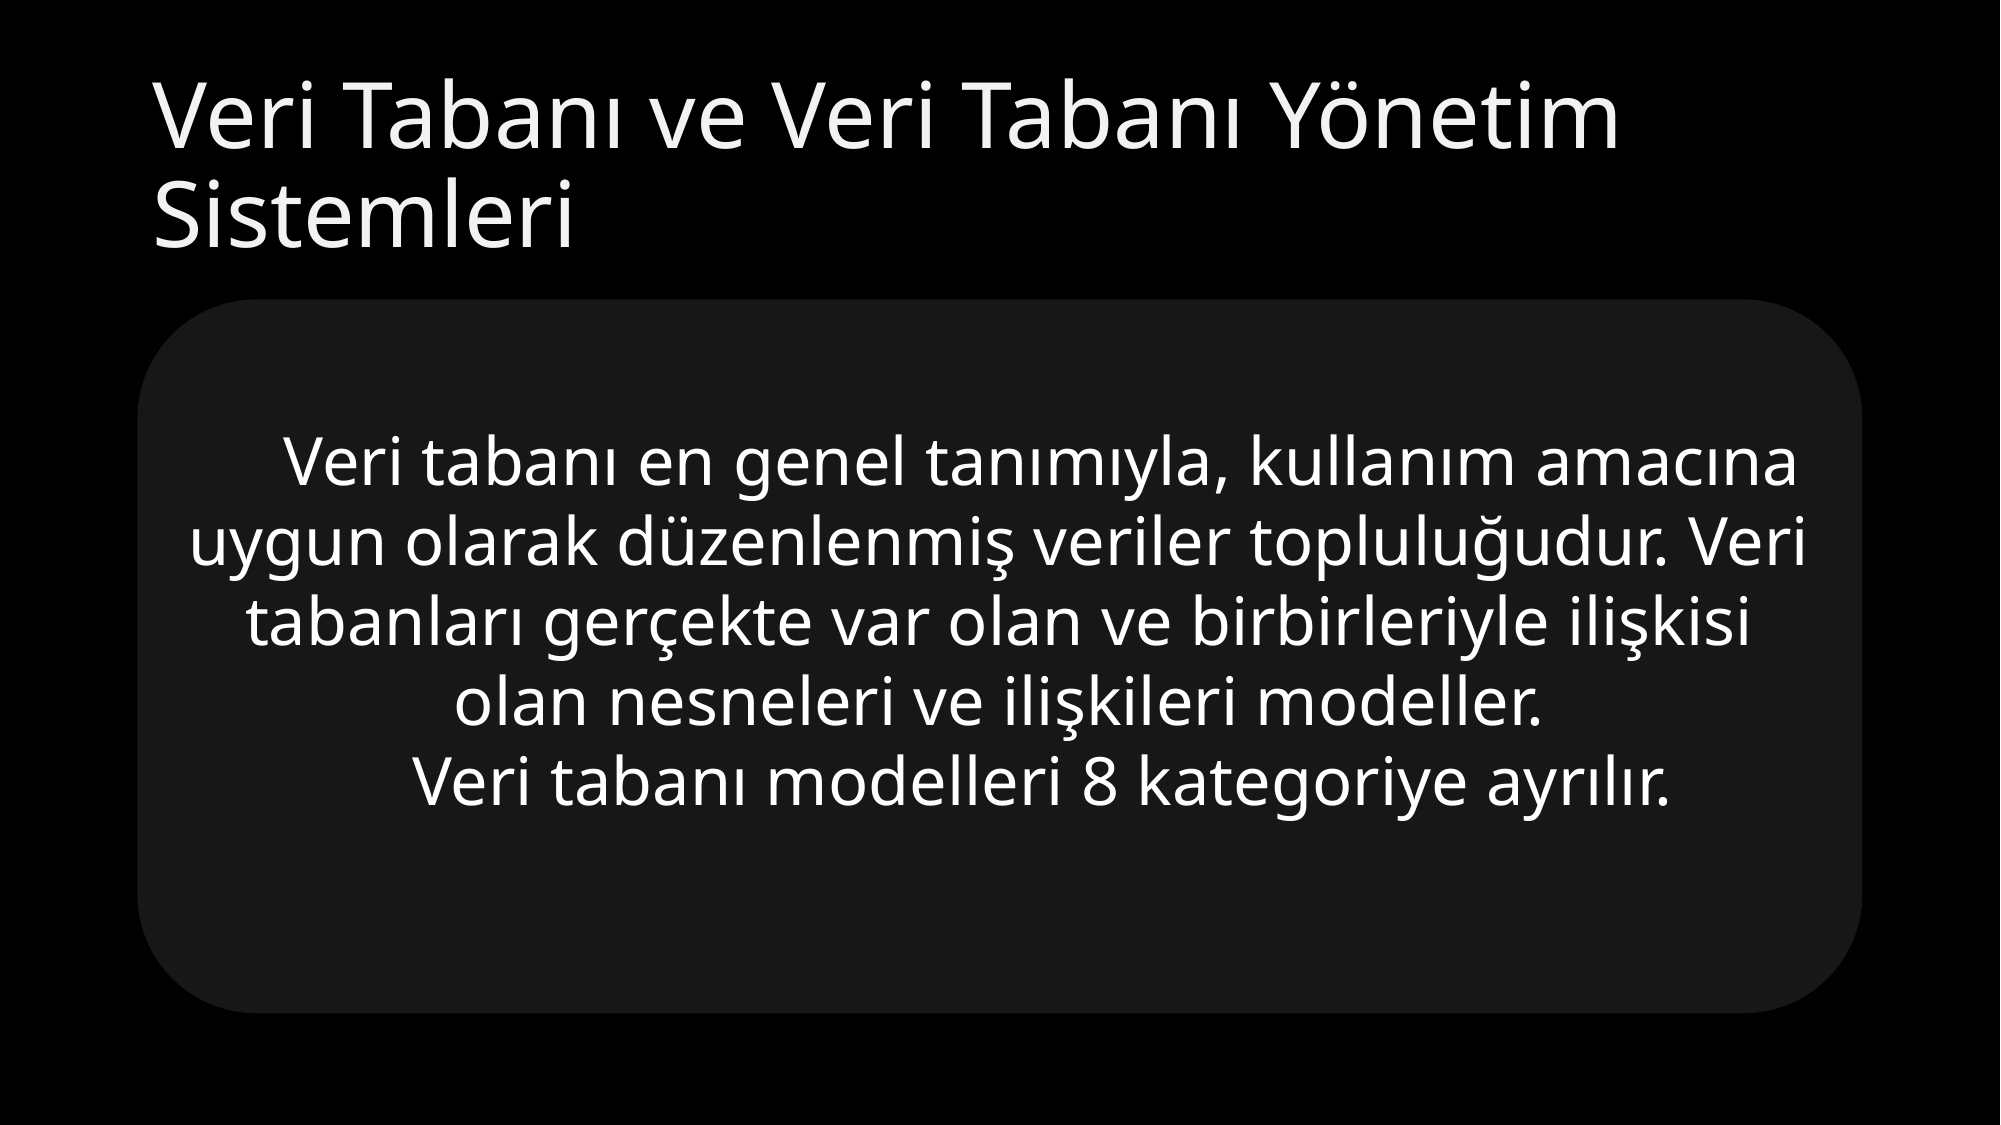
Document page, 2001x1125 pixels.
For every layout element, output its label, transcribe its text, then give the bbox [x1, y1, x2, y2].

title Veri Tabanı ve Veri Tabanı Yönetim Sistemleri [137, 59, 1863, 278]
text_box Veri tabanı en genel tanımıyla, kullanım amacına uygun olarak düzenlenmiş veriler topluluğudur. Veri tabanları gerçekte var olan ve birbirleriyle ilişkisi olan nesneleri ve ilişkileri modeller. Veri tabanı modelleri 8 kategoriye ayrılır. [135, 297, 1864, 1015]
